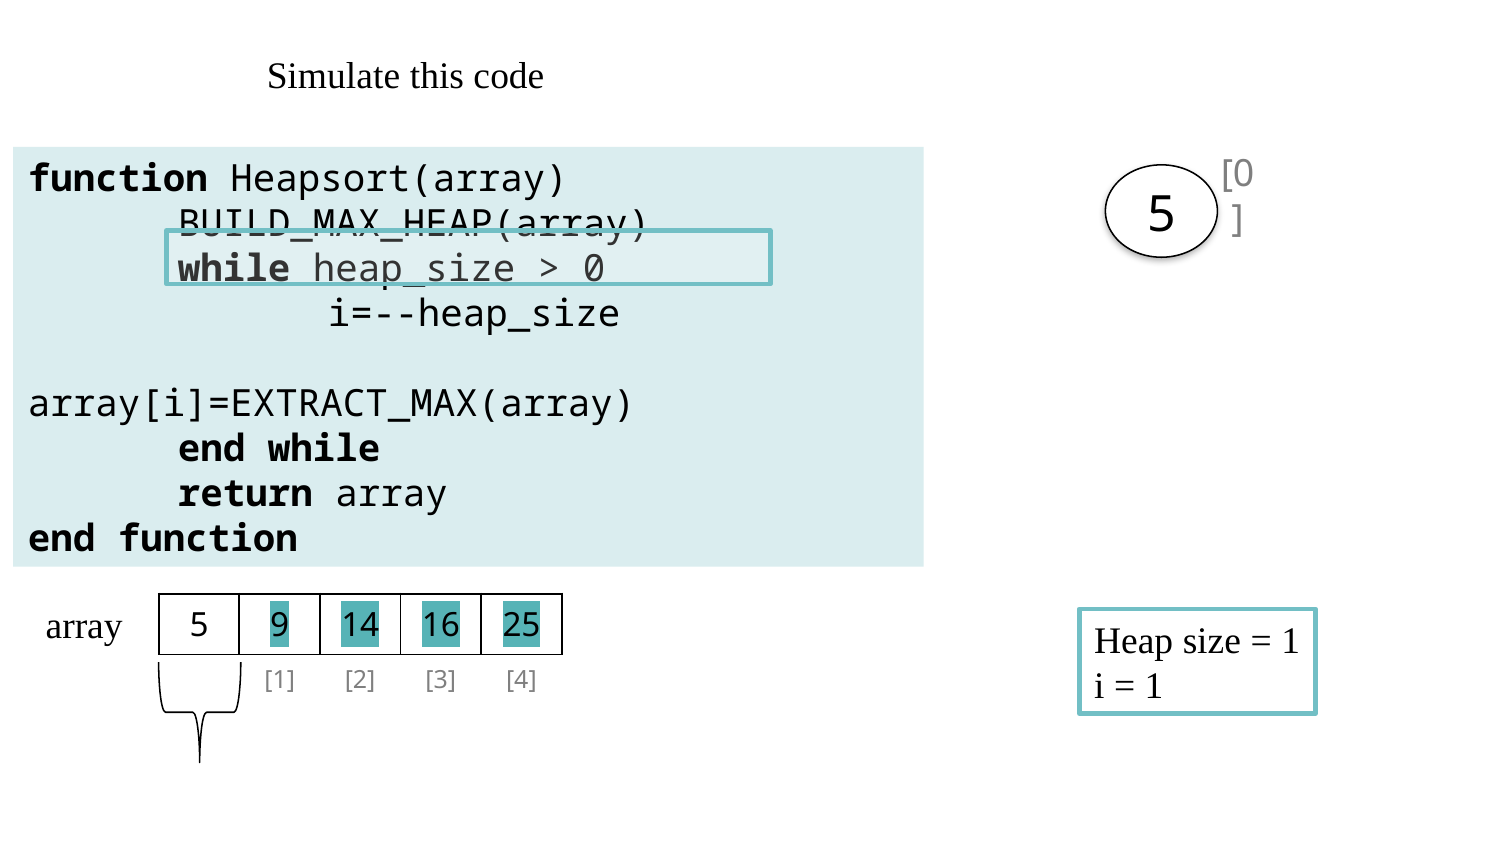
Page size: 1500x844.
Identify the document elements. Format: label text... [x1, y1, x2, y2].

table_cell [3] [401, 655, 481, 715]
table_header 14 [321, 595, 400, 654]
text_box Simulate this code [252, 43, 570, 104]
text_box Heap size = 1 i = 1 [1079, 608, 1316, 714]
text_box [166, 230, 771, 284]
table_header 16 [401, 595, 480, 654]
table_cell [1] [239, 655, 320, 715]
table_header 9 [240, 595, 319, 654]
table_cell [0] [205, 703, 239, 715]
table_cell [0] [159, 693, 194, 715]
text_box function Heapsort(array) BUILD_MAX_HEAP(array) while heap_size > 0 i=--heap_size array[i]=EXTRACT_MAX(array) end while return array end function [13, 146, 924, 567]
table_header 25 [482, 595, 561, 654]
table_cell [4] [481, 655, 562, 715]
table_cell [0] [159, 655, 239, 662]
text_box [1105, 141, 1275, 258]
table_header 5 [160, 595, 238, 654]
table_cell [2] [320, 655, 401, 715]
text_box [158, 662, 241, 763]
text_box array [30, 593, 138, 654]
